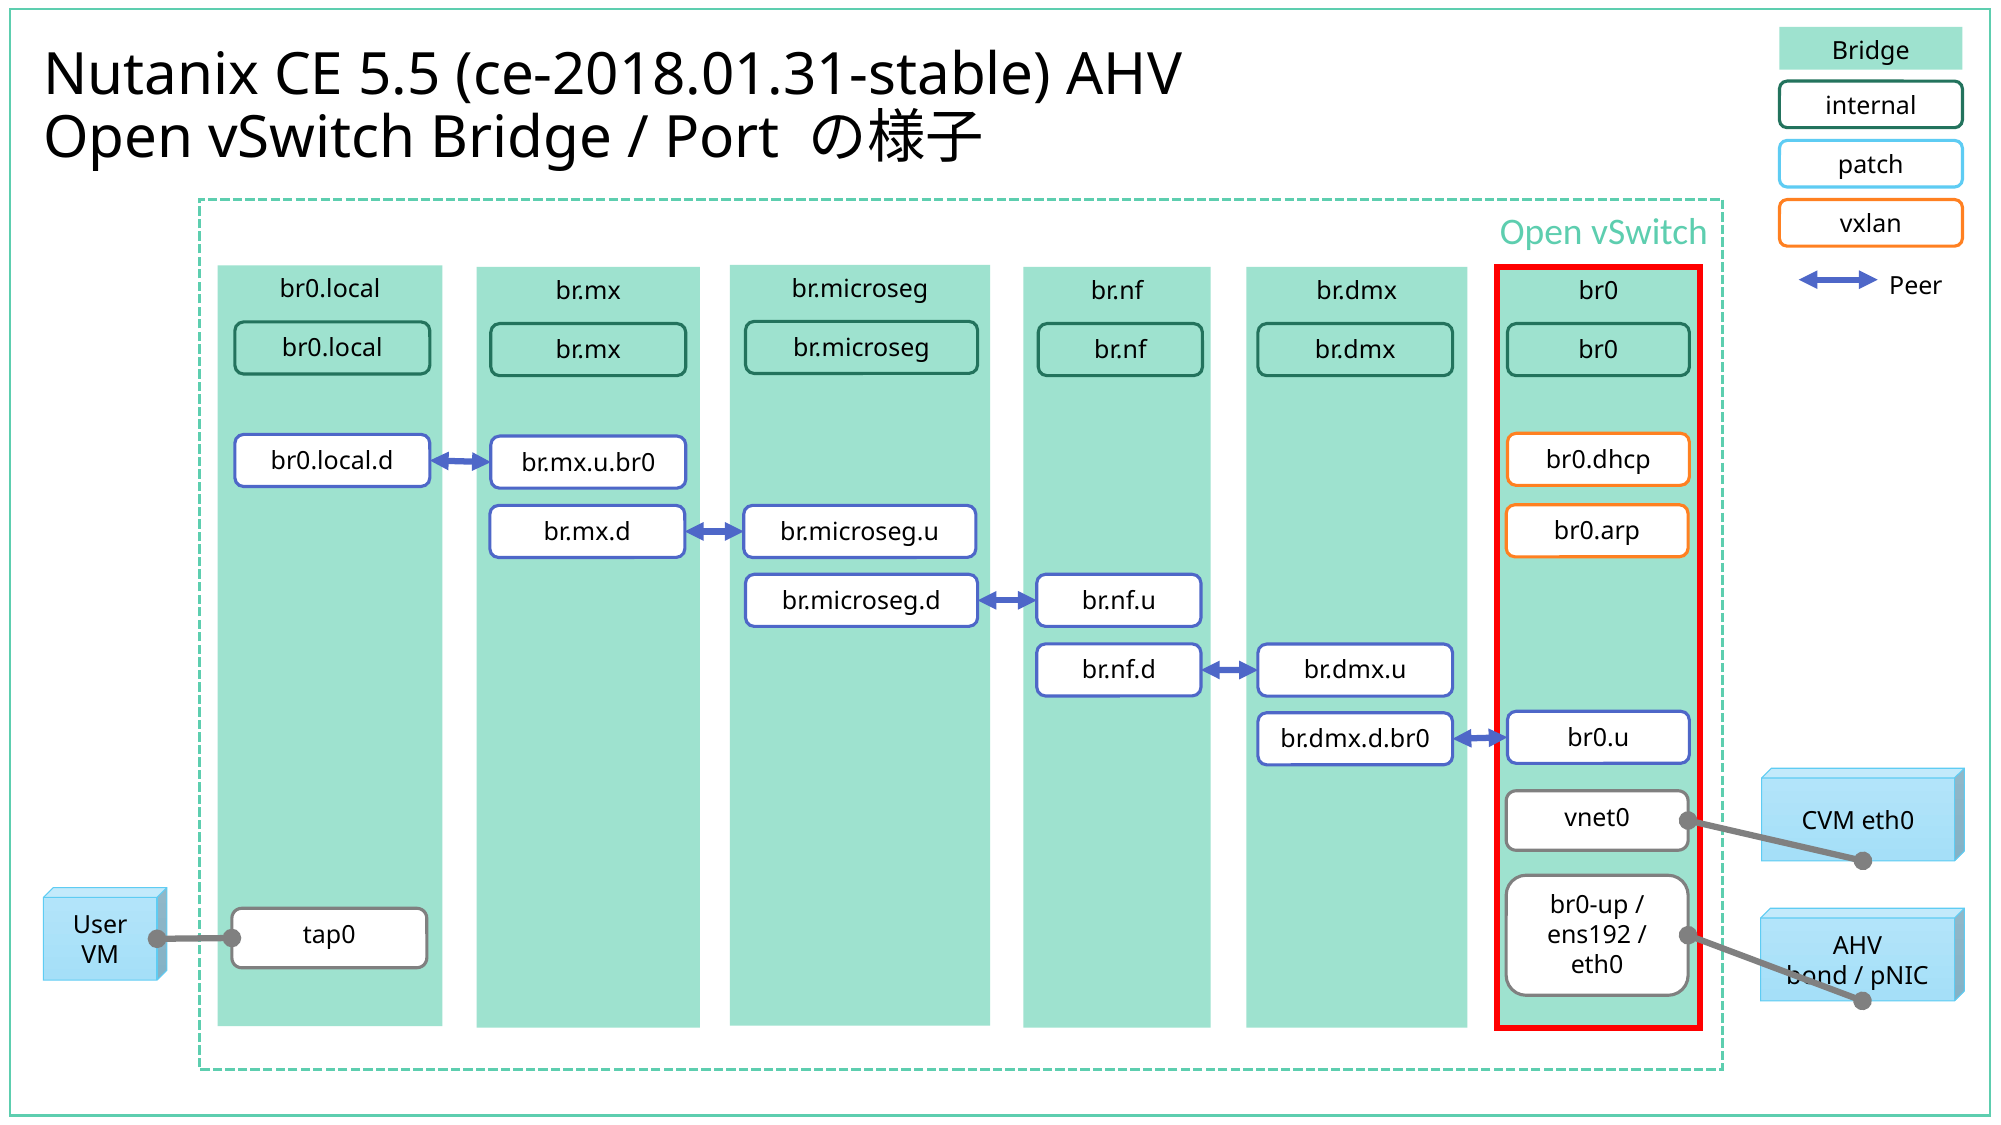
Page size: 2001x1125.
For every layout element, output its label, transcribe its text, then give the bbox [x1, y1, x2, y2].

text_box vxlan [1778, 198, 1964, 248]
text_box br.microseg.d [744, 573, 979, 628]
text_box Bridge [1778, 26, 1963, 71]
text_box br.mx [489, 322, 687, 377]
text_box br.nf.d [1035, 642, 1203, 697]
text_box User VM [42, 887, 168, 981]
text_box tap0 [230, 907, 428, 969]
text_box internal [1778, 79, 1964, 129]
text_box br0 [1496, 266, 1701, 1029]
text_box br.mx.d [488, 504, 686, 559]
text_box Open vSwitch [198, 198, 1724, 935]
text_box br.nf [1022, 266, 1212, 1029]
text_box br0 [1506, 322, 1691, 377]
text_box br0.local.d [233, 433, 431, 488]
text_box br.dmx [1256, 322, 1454, 377]
text_box br0.local [217, 264, 443, 1027]
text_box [1688, 935, 1761, 960]
text_box br.mx.u.br0 [489, 435, 687, 490]
text_box br0-up / ens192 / eth0 [1505, 874, 1690, 997]
text_box br.dmx.d.br0 [1256, 711, 1454, 766]
text_box br.microseg.u [742, 504, 977, 559]
title Nutanix CE 5.5 (ce-2018.01.31-stable) AHV Open vSwitch Bridge / Port の様子 [28, 26, 1356, 189]
text_box br0.arp [1505, 503, 1690, 558]
text_box vnet0 [1505, 789, 1690, 852]
text_box br0.dhcp [1506, 432, 1691, 487]
text_box br0.local [233, 320, 431, 376]
text_box br.microseg [729, 264, 991, 1027]
text_box br0.u [1506, 710, 1691, 765]
text_box br.nf [1037, 322, 1204, 377]
text_box br.microseg [744, 320, 979, 375]
text_box AHV bond / pNIC [1760, 907, 1965, 1002]
text_box br.mx [476, 266, 701, 1029]
text_box br.dmx [1245, 266, 1468, 1029]
text_box Open vSwitch [198, 465, 1724, 1070]
text_box br.dmx.u [1256, 643, 1454, 698]
text_box Peer [1846, 262, 1958, 308]
text_box patch [1778, 139, 1964, 189]
text_box CVM eth0 [1761, 767, 1965, 862]
text_box br.nf.u [1035, 573, 1203, 628]
